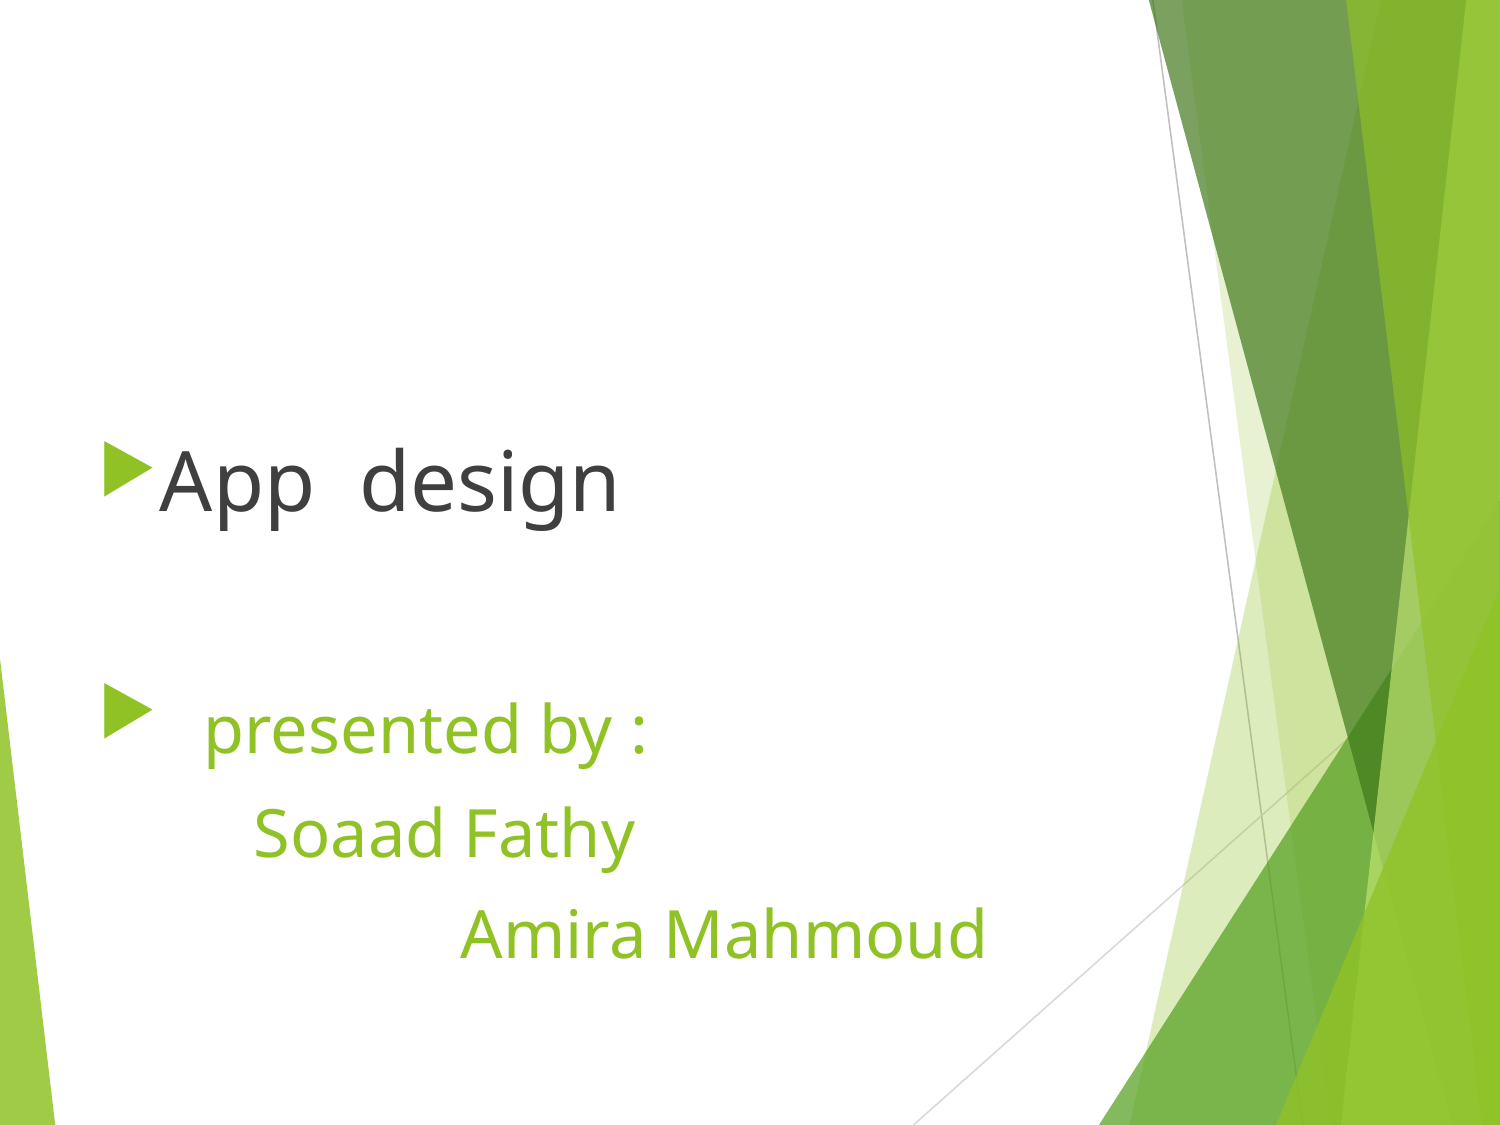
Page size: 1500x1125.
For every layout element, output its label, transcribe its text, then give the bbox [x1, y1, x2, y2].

list App design presented by : Soaad Fathy Amira Mahmoud [83, 420, 1142, 1024]
